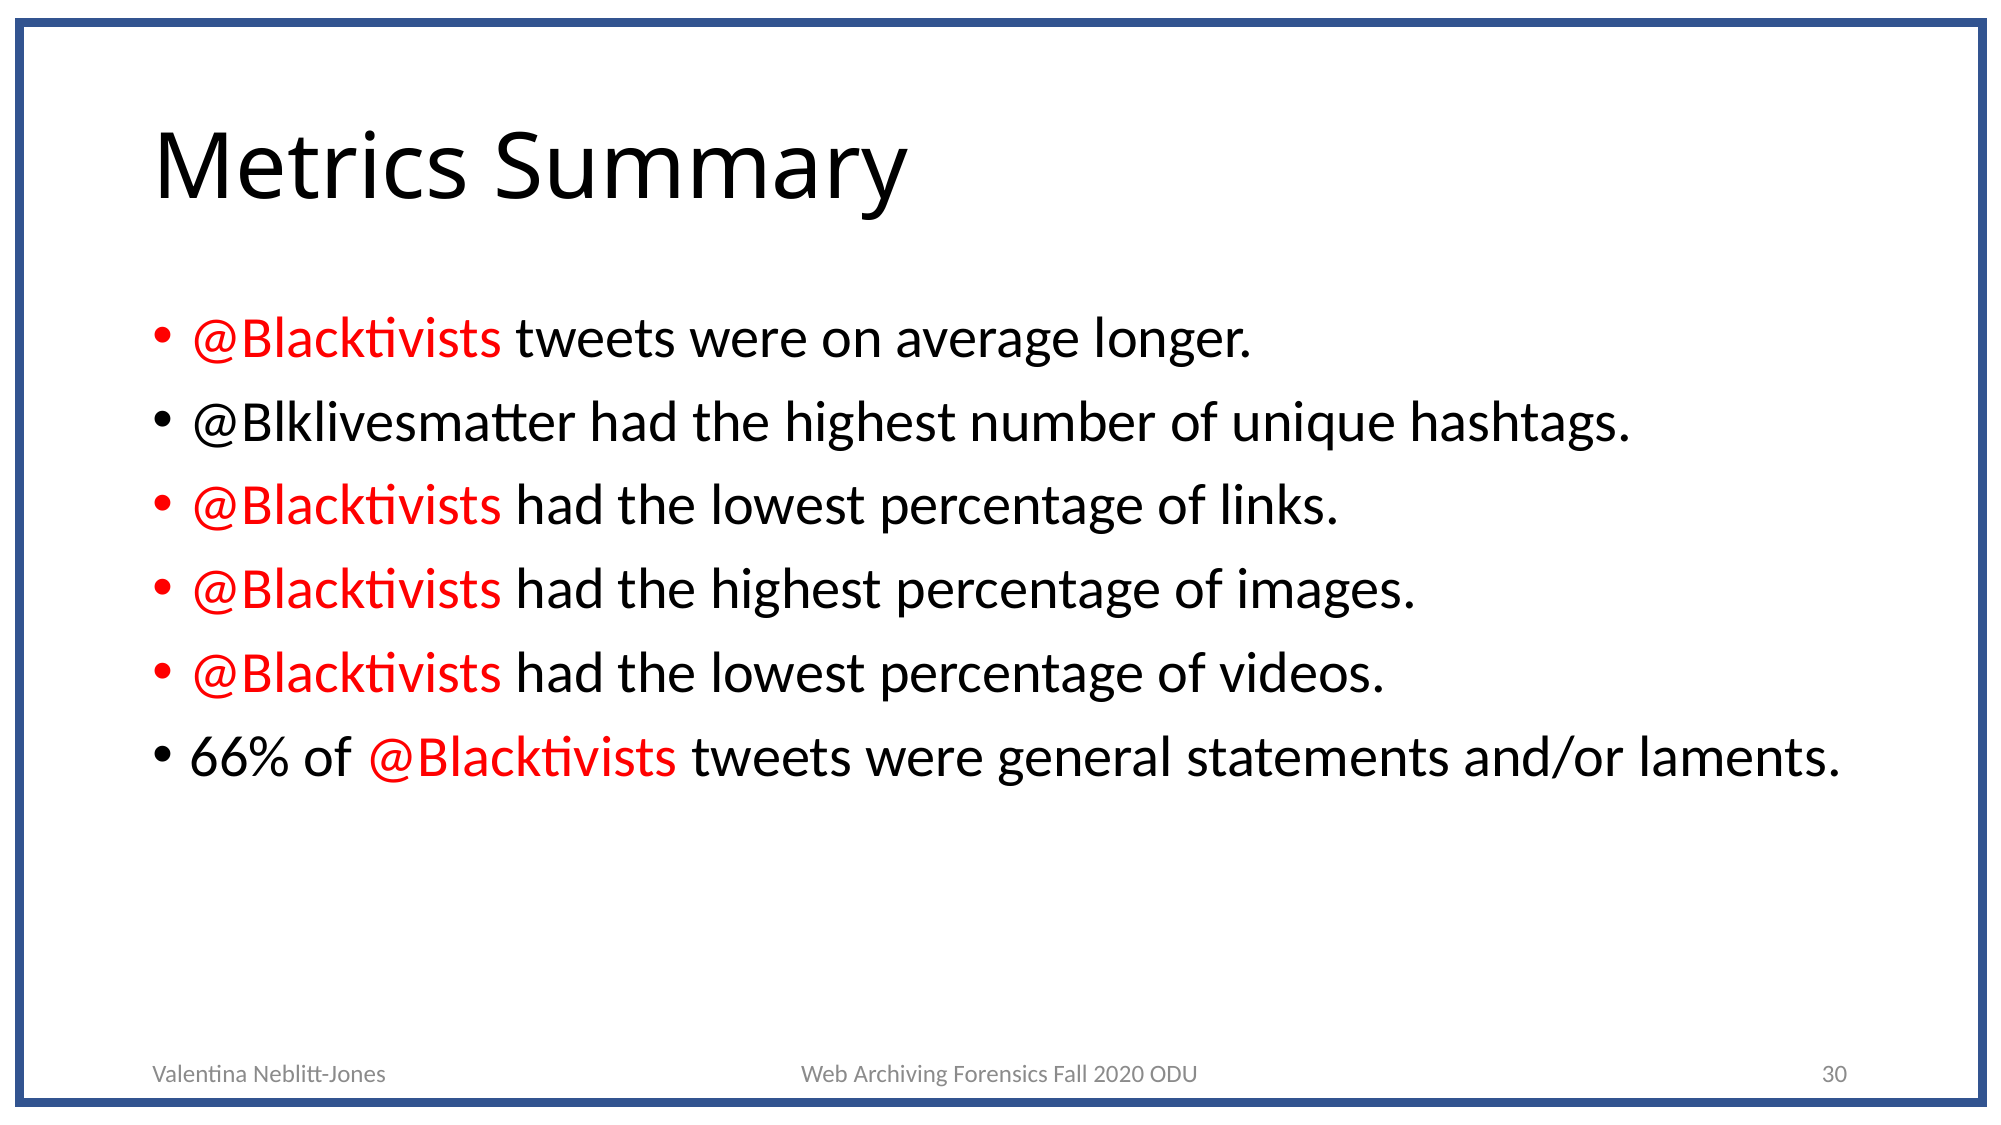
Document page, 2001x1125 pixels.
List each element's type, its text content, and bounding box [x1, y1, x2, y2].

title Metrics Summary [137, 59, 1863, 278]
footer Web Archiving Forensics Fall 2020 ODU [662, 1042, 1338, 1103]
list @Blacktivists tweets were on average longer. @Blklivesmatter had the highest number of unique hashtags. @Blacktivists had the lowest percentage of links. @Blacktivists had the highest percentage of images. @Blacktivists had the lowest percentage of videos. 66% of @Blacktivists tweets were general statements and/or laments. [137, 299, 1863, 1014]
slide_number Valentina Neblitt-Jones [137, 1042, 588, 1103]
slide_number 30 [1412, 1042, 1863, 1103]
